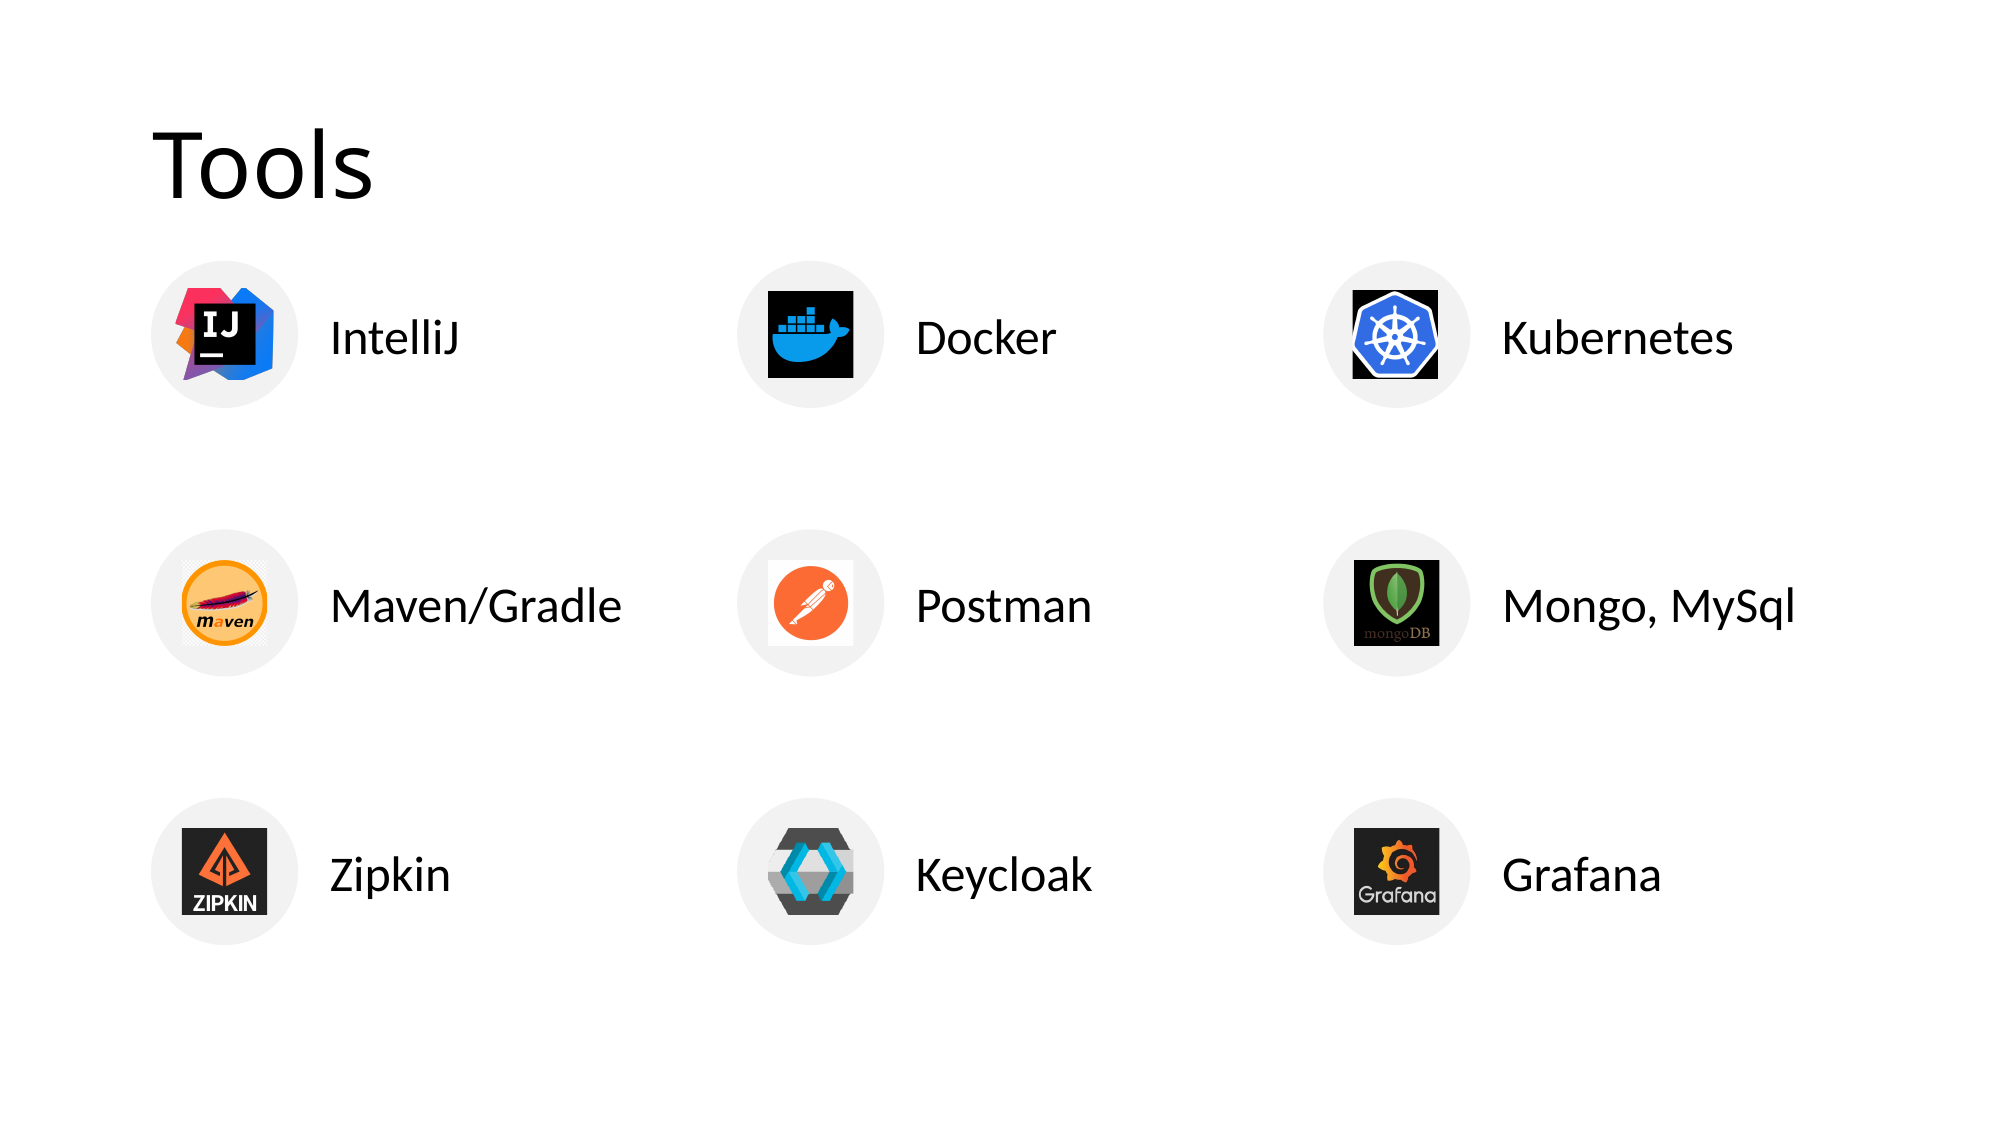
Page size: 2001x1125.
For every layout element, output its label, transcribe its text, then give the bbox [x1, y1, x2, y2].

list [137, 246, 1863, 960]
title Tools [137, 59, 1863, 246]
